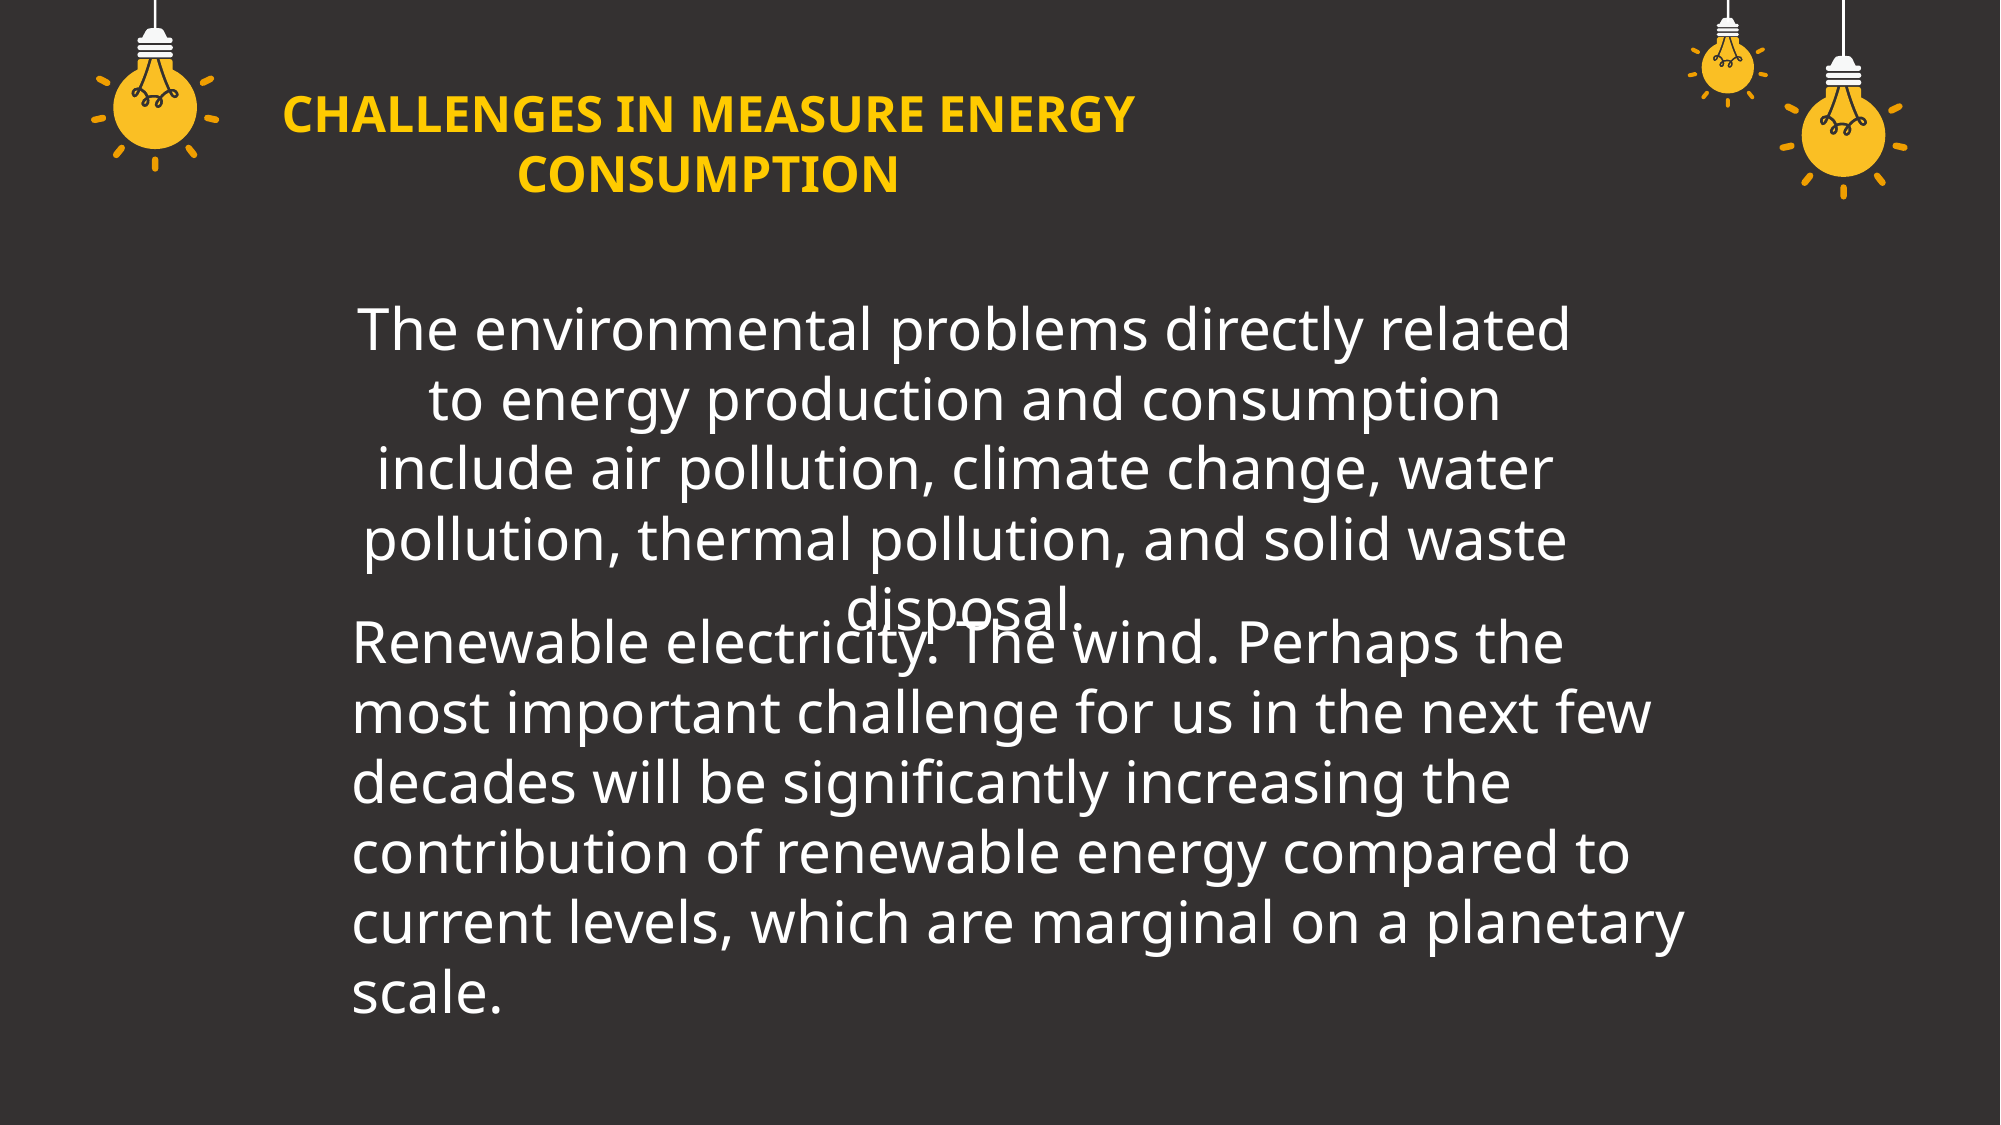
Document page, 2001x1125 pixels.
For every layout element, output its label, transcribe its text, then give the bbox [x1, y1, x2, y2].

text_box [1686, 0, 1769, 108]
text_box Renewable electricity. The wind. Perhaps the most important challenge for us in the next few decades will be significantly increasing the contribution of renewable energy compared to current levels, which are marginal on a planetary scale. [337, 597, 1701, 1033]
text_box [89, 0, 220, 172]
text_box The environmental problems directly related to energy production and consumption include air pollution, climate change, water pollution, thermal pollution, and solid waste disposal. [331, 284, 1600, 650]
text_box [1777, 0, 1908, 200]
text_box CHALLENGES IN MEASURE ENERGY CONSUMPTION [235, 74, 1182, 210]
